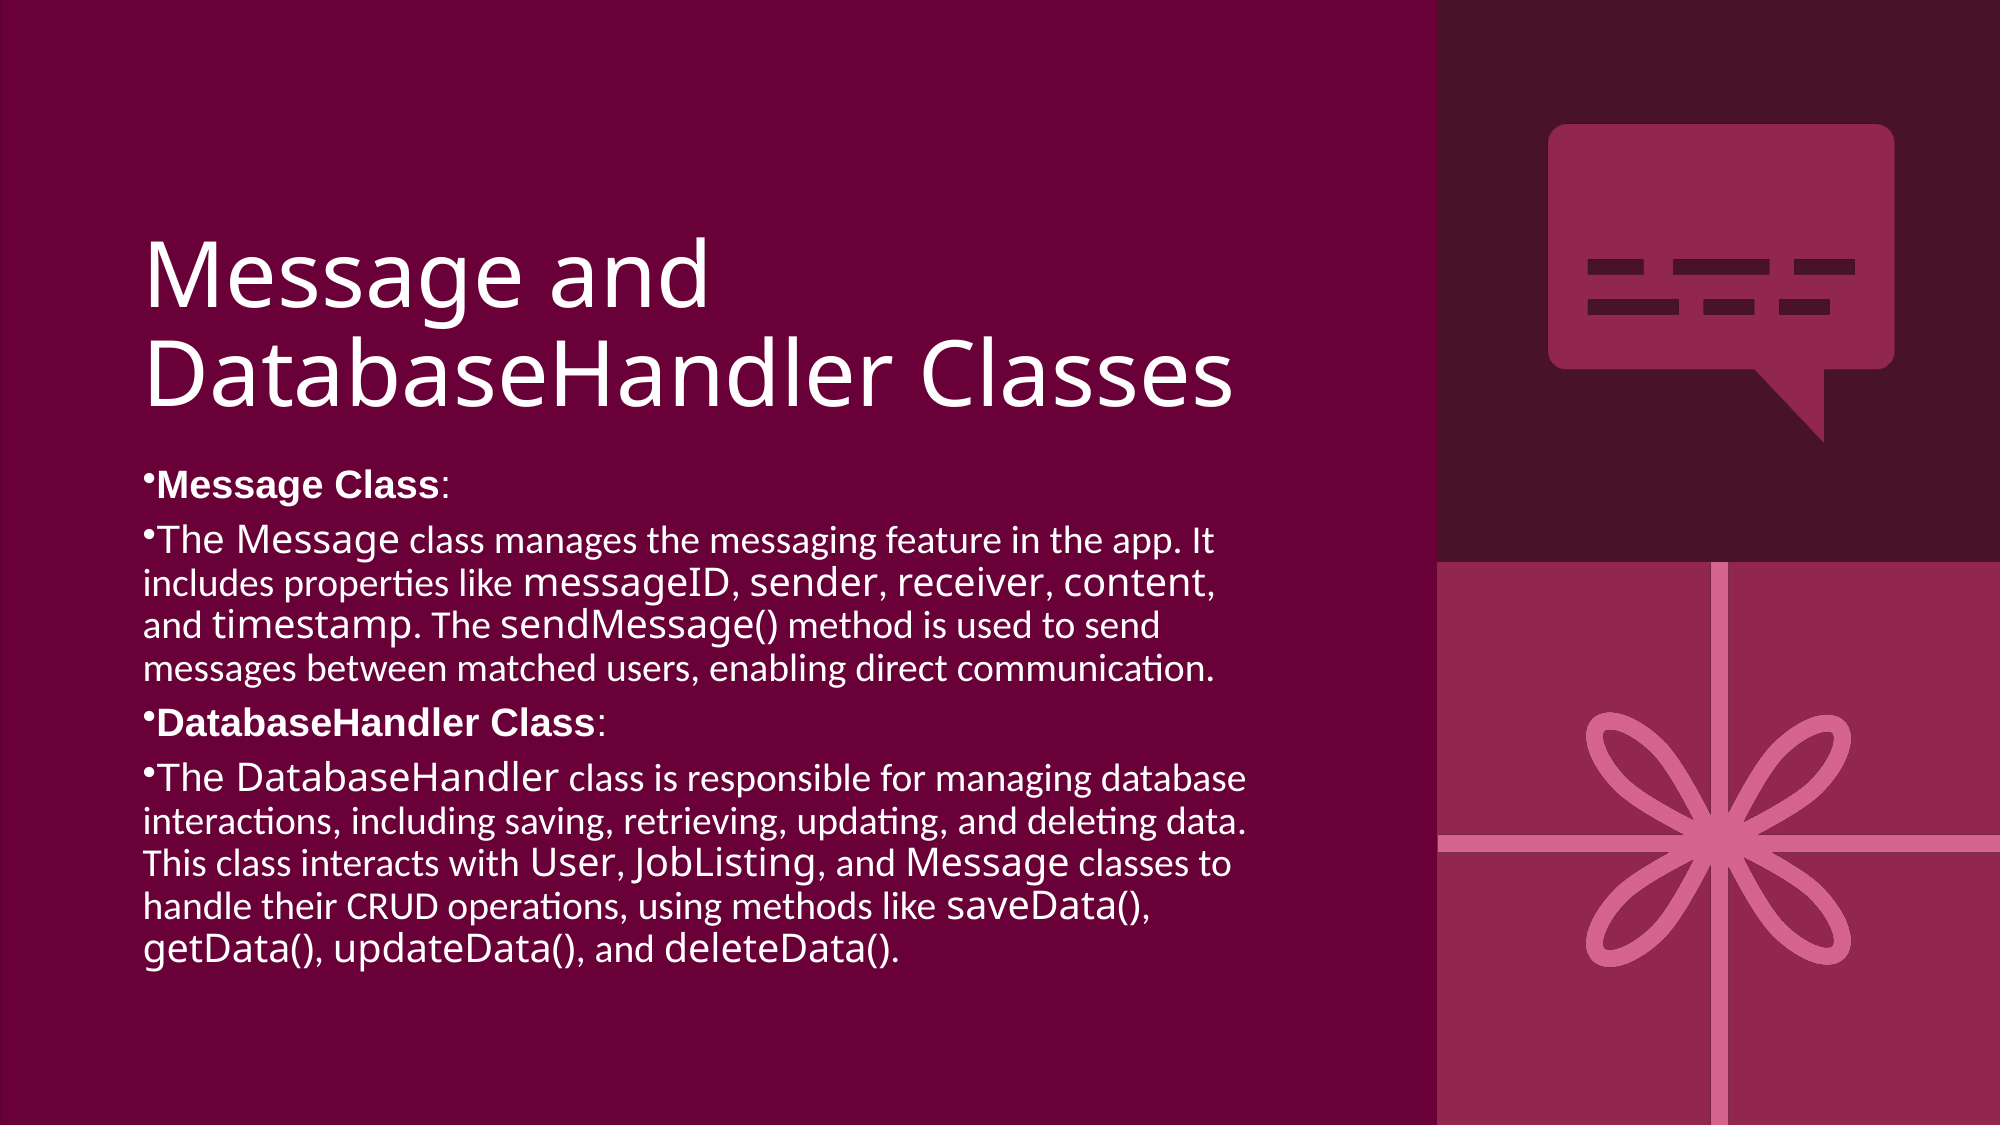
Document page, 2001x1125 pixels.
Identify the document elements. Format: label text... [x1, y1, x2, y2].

picture [1438, 562, 2000, 1125]
text_box [1436, 0, 2000, 561]
picture [1480, 41, 1963, 523]
list Message Class: The Message class manages the messaging feature in the app. It includes properties like messageID, sender, receiver, content, and timestamp. The sendMessage() method is used to send messages between matched users, enabling direct communication. DatabaseHandler Class: The DatabaseHandler class is responsible for managing database interactions, including saving, retrieving, updating, and deleting data. This class interacts with User, JobListing, and Message classes to handle their CRUD operations, using methods like saveData(), getData(), updateData(), and deleteData(). [127, 457, 1286, 1014]
title Message and DatabaseHandler Classes [127, 127, 1286, 434]
text_box [0, 0, 1436, 1125]
